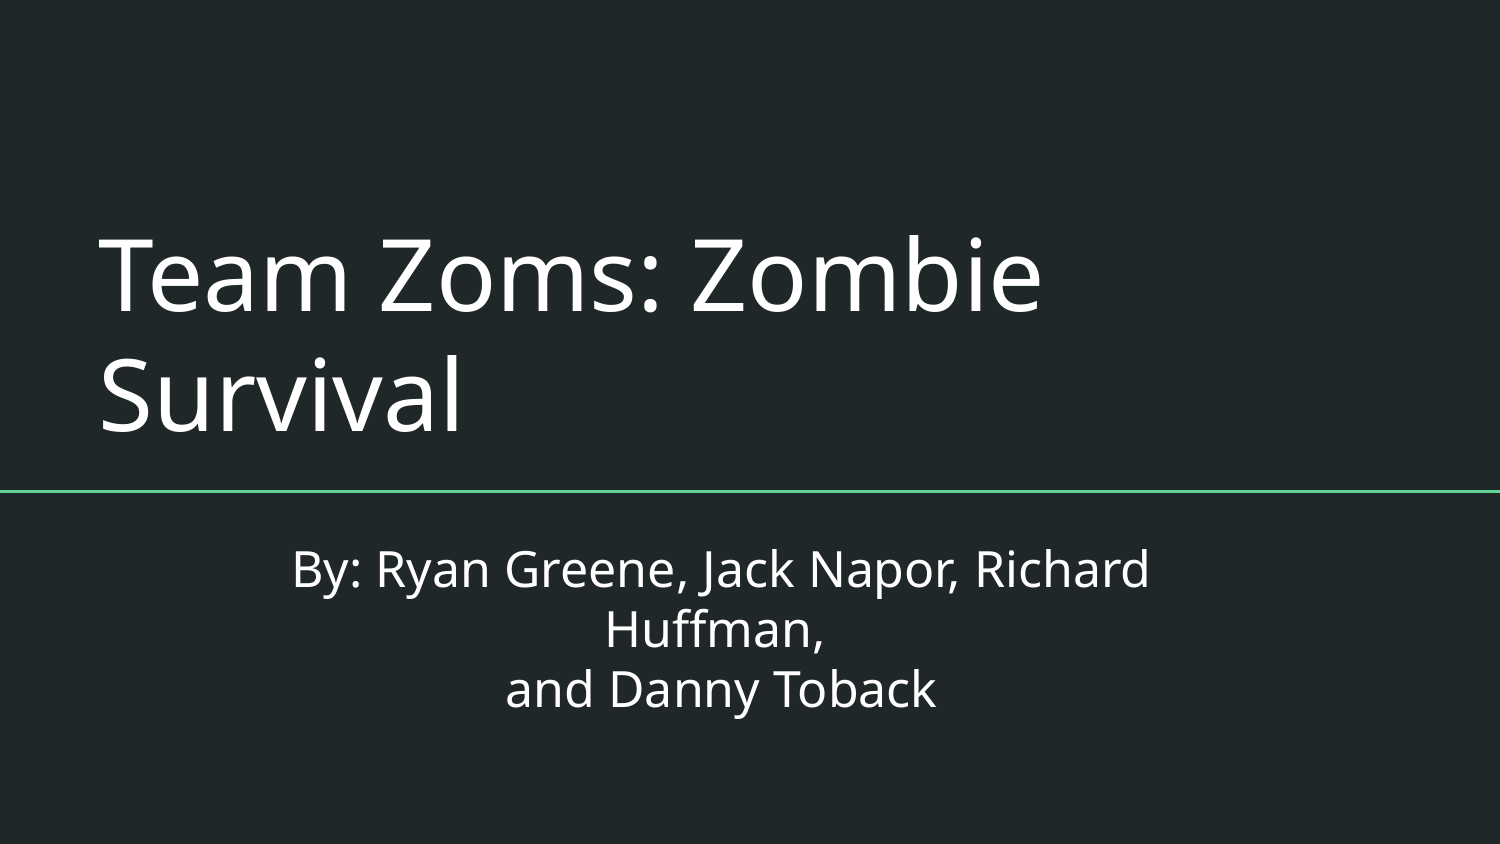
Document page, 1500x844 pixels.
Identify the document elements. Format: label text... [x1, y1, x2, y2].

subtitle By: Ryan Greene, Jack Napor, Richard Huffman, and Danny Toback [164, 522, 1280, 626]
title Team Zoms: Zombie Survival [83, 206, 1417, 467]
